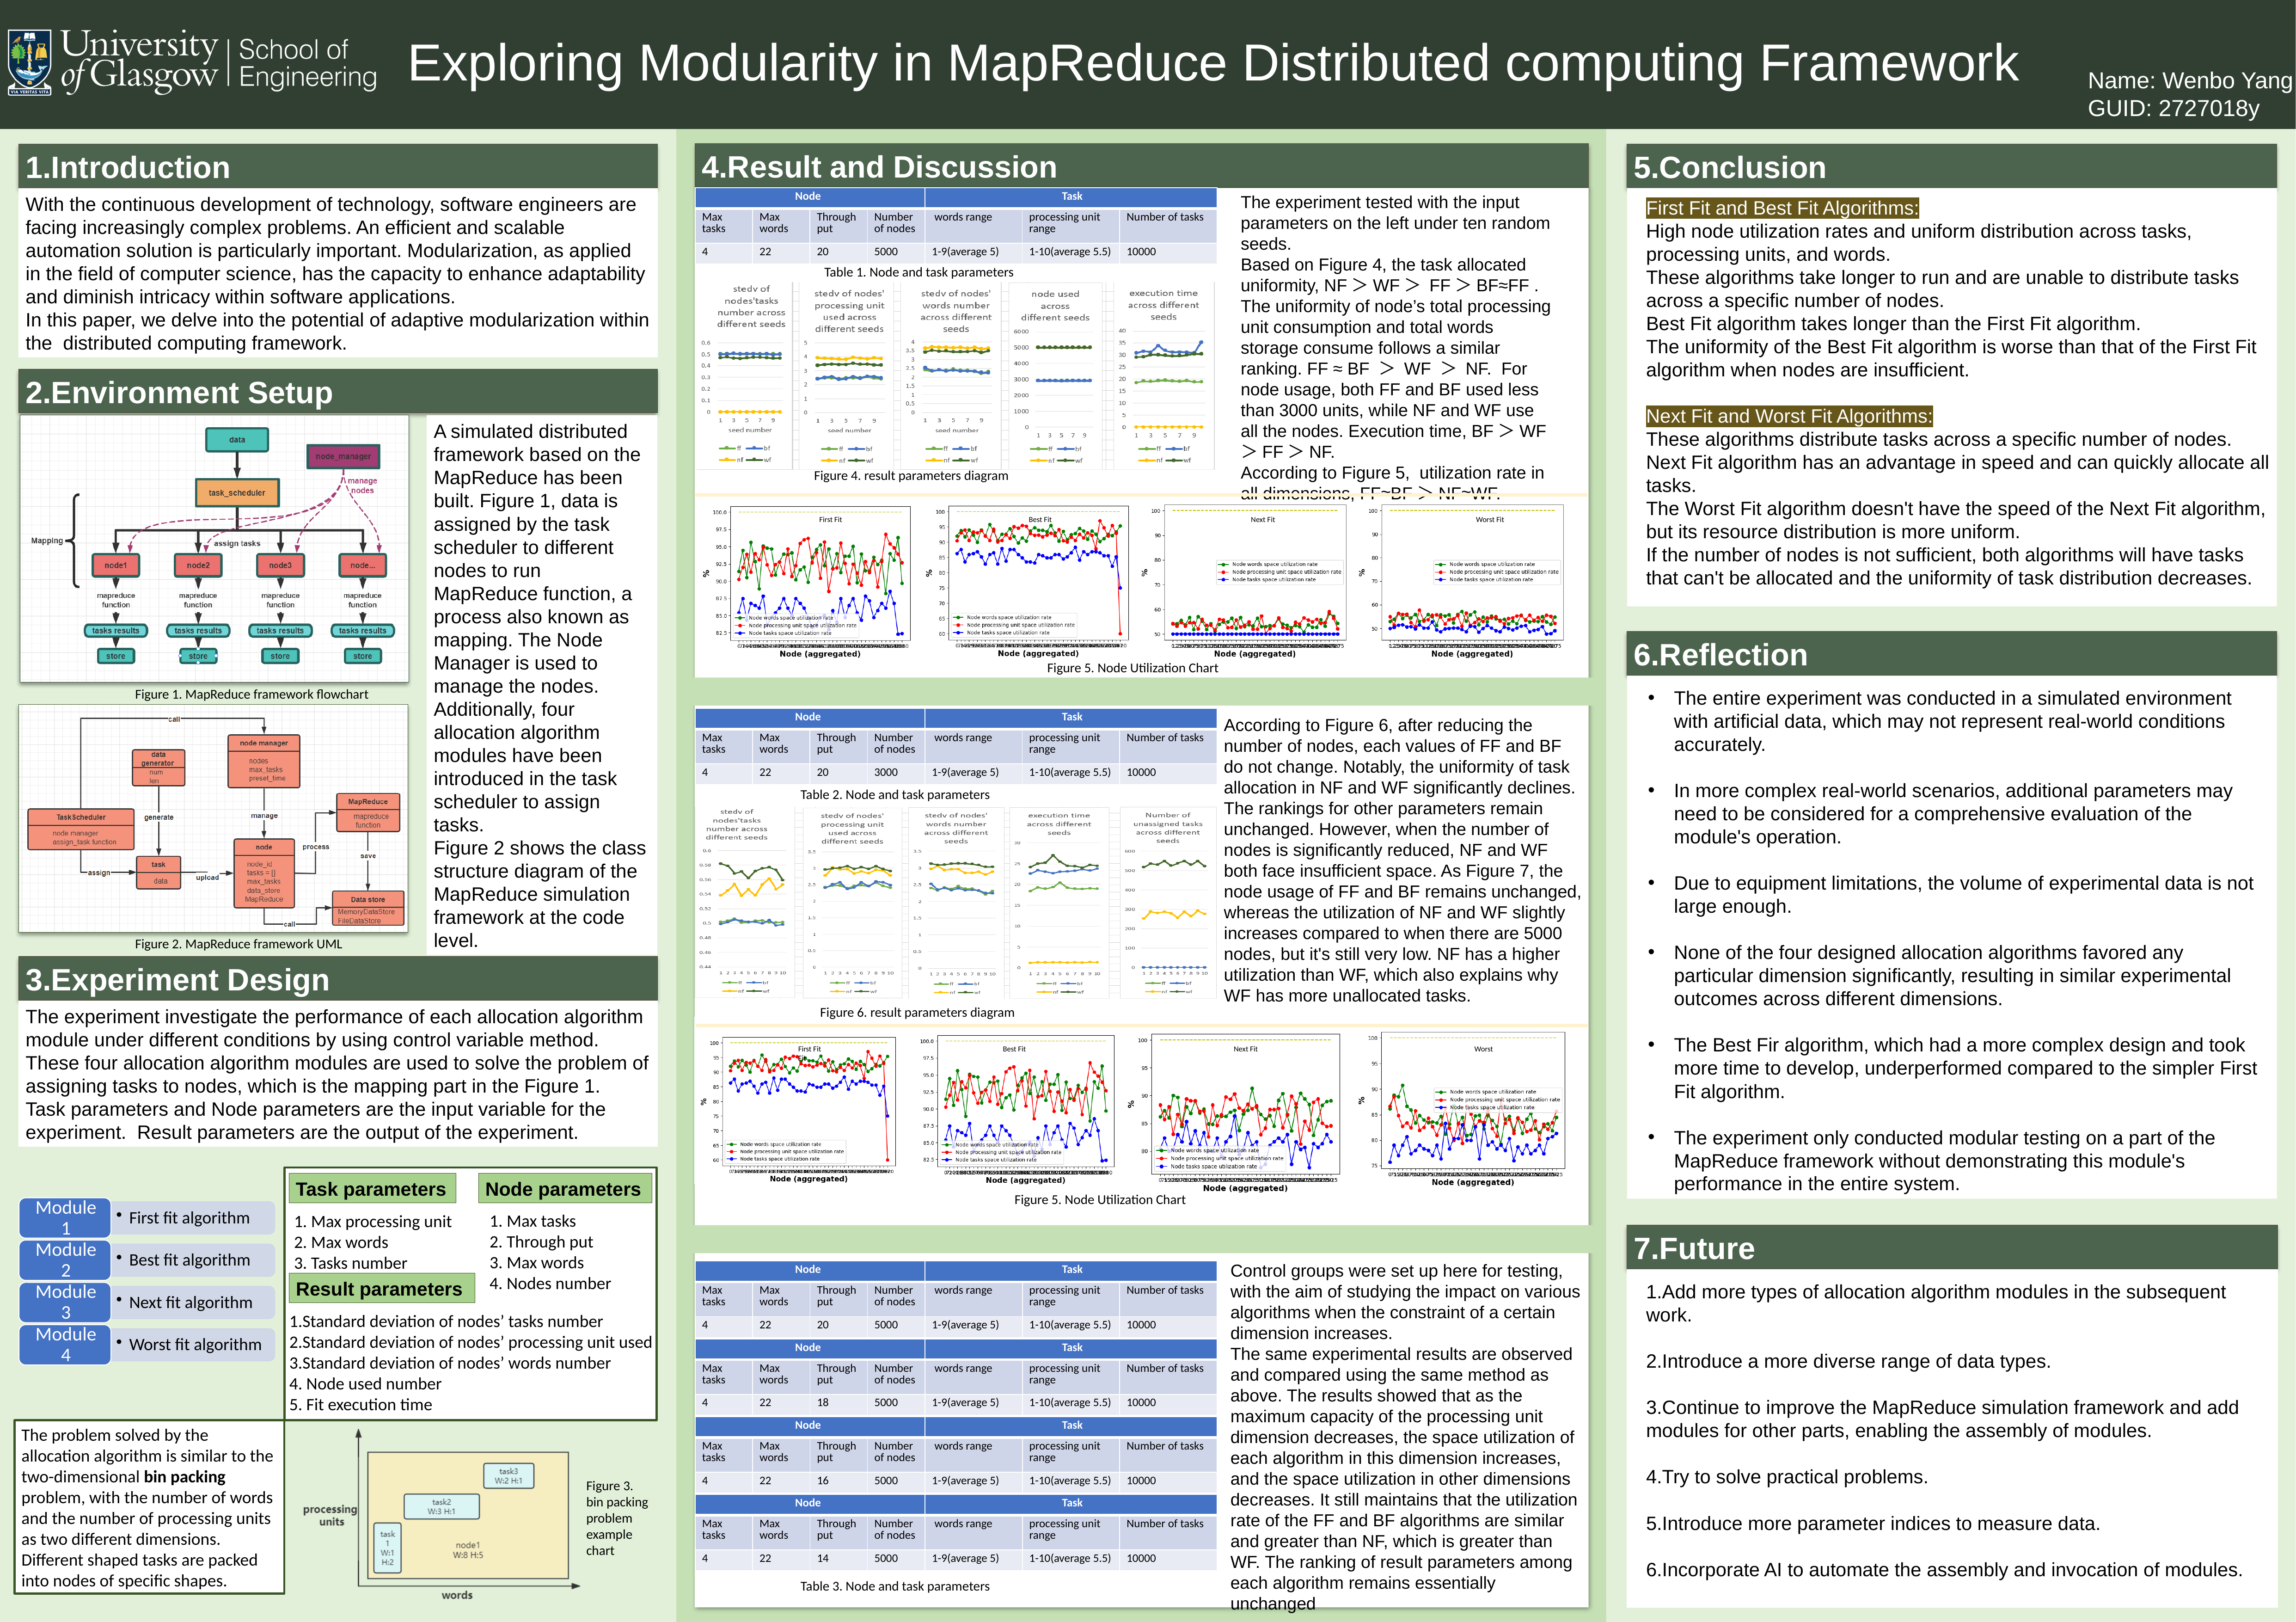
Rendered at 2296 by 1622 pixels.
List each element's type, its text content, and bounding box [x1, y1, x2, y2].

text_box 1.Add more types of allocation algorithm modules in the subsequent work. 2.Introduce a more diverse range of data types. 3.Continue to improve the MapReduce simulation framework and add modules for other parts, enabling the assembly of modules. 4.Try to solve practical problems. 5.Introduce more parameter indices to measure data. 6.Incorporate AI to automate the assembly and invocation of modules. [1639, 1276, 2276, 1607]
text_box [284, 1167, 657, 1306]
table_header Node [696, 1417, 925, 1436]
table_cell Through put [810, 210, 867, 243]
text_box [694, 1253, 1589, 1608]
text_box 5.Conclusion [1627, 144, 2277, 188]
picture [701, 483, 1586, 659]
text_box Figure 5. Node Utilization Chart [1008, 1187, 1343, 1210]
text_box Exploring Modularity in MapReduce Distributed computing Framework [400, 25, 2047, 95]
table_cell Number of nodes [868, 210, 925, 243]
text_box [0, 0, 2296, 129]
table_cell 22 [753, 244, 809, 264]
table_cell 22 [753, 1395, 810, 1415]
table_cell 1-10(average 5.5) [1023, 1317, 1119, 1337]
text_box [694, 706, 1589, 1017]
table_cell 1-10(average 5.5) [1022, 244, 1119, 264]
table_cell Max words [753, 1439, 810, 1472]
text_box Table 1. Node and task parameters [817, 260, 1110, 282]
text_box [19, 1198, 275, 1365]
text_box Figure 5. Node Utilization Chart [1040, 659, 1376, 677]
text_box Control groups were set up here for testing, with the aim of studying the impact on various algorithms when the constraint of a certain dimension increases. The same experimental results are observed and compared using the same method as above. The results showed that as the maximum capacity of the processing unit dimension decreases, the space utilization of each algorithm in this dimension increases, and the space utilization in other dimensions decreases. It still maintains that the utilization rate of the FF and BF algorithms are similar and greater than NF, which is greater than WF. The ranking of result parameters among each algorithm remains essentially unchanged [1224, 1256, 1591, 1617]
table_header Node [696, 709, 925, 728]
text_box [1627, 188, 2277, 607]
table_cell 5000 [868, 244, 925, 260]
table_cell Max tasks [696, 1517, 752, 1549]
text_box [1376, 188, 1589, 677]
text_box Figure 4. result parameters diagram [807, 463, 1218, 485]
table_cell words range [925, 731, 1022, 763]
table_cell Through put [810, 1361, 867, 1394]
text_box [594, 1417, 657, 1420]
table_header Node [696, 1339, 925, 1358]
table_cell 4 [696, 1473, 752, 1493]
table_cell words range [925, 1517, 1022, 1549]
table_cell Number of tasks [1120, 210, 1217, 243]
text_box With the continuous development of technology, software engineers are facing increasingly complex problems. An efficient and scalable automation solution is particularly important. Modularization, as applied in the field of computer science, has the capacity to enhance adaptability and diminish intricacy within software applications. In this paper, we delve into the potential of adaptive modularization within the distributed computing framework. [18, 188, 658, 357]
table_cell 1-10(average 5.5) [1022, 764, 1119, 784]
table_header Node [696, 1261, 925, 1281]
table_cell Max tasks [696, 731, 752, 763]
table_cell 22 [753, 1317, 810, 1337]
text_box [1627, 676, 2277, 1199]
text_box 3.Experiment Design [18, 956, 658, 1001]
table_cell 10000 [1120, 1317, 1217, 1337]
table_cell 14 [810, 1550, 867, 1570]
text_box [694, 1009, 1589, 1225]
table_cell 22 [753, 1473, 810, 1493]
text_box 1. Max processing unit 2. Max words 3. Tasks number [287, 1206, 464, 1276]
text_box A simulated distributed framework based on the MapReduce has been built. Figure 1, data is assigned by the task scheduler to different nodes to run MapReduce function, a process also known as mapping. The Node Manager is used to manage the nodes. Additionally, four allocation algorithm modules have been introduced in the task scheduler to assign tasks. Figure 2 shows the class structure diagram of the MapReduce simulation framework at the code level. [427, 415, 657, 955]
text_box Name: Wenbo Yang GUID: 2727018y [2081, 62, 2296, 124]
table_cell Through put [810, 1439, 867, 1472]
table_cell 1-10(average 5.5) [1023, 1550, 1119, 1570]
text_box Figure 1. MapReduce framework flowchart [128, 682, 389, 704]
table_cell processing unit range [1022, 210, 1119, 243]
table_cell Through put [810, 1517, 867, 1549]
table_cell 16 [810, 1473, 867, 1493]
table_cell Number of nodes [868, 1517, 925, 1549]
table_cell 1-9(average 5) [925, 1317, 1022, 1337]
table_cell 10000 [1120, 764, 1217, 784]
text_box First Fit and Best Fit Algorithms: High node utilization rates and uniform distribution across tasks, processing units, and words. These algorithms take longer to run and are unable to distribute tasks across a specific number of nodes. Best Fit algorithm takes longer than the First Fit algorithm. The uniformity of the Best Fit algorithm is worse than that of the First Fit algorithm when nodes are insufficient. Next Fit and Worst Fit Algorithms: These algorithms distribute tasks across a specific number of nodes. Next Fit algorithm has an advantage in speed and can quickly allocate all tasks. The Worst Fit algorithm doesn't have the speed of the Next Fit algorithm, but its resource distribution is more uniform. If the number of nodes is not sufficient, both algorithms will have tasks that can't be allocated and the uniformity of task distribution decreases. [1639, 192, 2278, 592]
table_cell 1-9(average 5) [925, 1395, 1022, 1415]
table_cell processing unit range [1023, 1361, 1119, 1394]
table_header Task [925, 1495, 1217, 1514]
table_cell Through put [810, 1283, 867, 1316]
table_cell Number of tasks [1120, 731, 1217, 763]
table_cell 4 [696, 1317, 752, 1337]
table_cell Max tasks [696, 1361, 752, 1394]
table_cell Through put [810, 731, 867, 763]
table_cell 1-9(average 5) [925, 1473, 1022, 1493]
text_box 6.Reflection [1627, 631, 2277, 676]
text_box [1110, 188, 1234, 483]
text_box Result parameters [289, 1273, 475, 1303]
table_cell processing unit range [1023, 1517, 1119, 1549]
table_cell 3000 [868, 764, 925, 782]
table_cell 1-10(average 5.5) [1023, 1395, 1119, 1415]
table_cell Number of nodes [868, 1439, 925, 1472]
text_box 1.Introduction [18, 144, 658, 188]
table_cell Max tasks [696, 210, 752, 243]
text_box 1.Standard deviation of nodes’ tasks number 2.Standard deviation of nodes’ processing unit used 3.Standard deviation of nodes’ words number 4. Node used number 5. Fit execution time [282, 1306, 691, 1417]
text_box Task parameters [289, 1173, 456, 1203]
text_box [676, 129, 1606, 1622]
table_cell 18 [810, 1395, 867, 1415]
text_box The experiment investigate the performance of each allocation algorithm module under different conditions by using control variable method. These four allocation algorithm modules are used to solve the problem of assigning tasks to nodes, which is the mapping part in the Figure 1. Task parameters and Node parameters are the input variable for the experiment. Result parameters are the output of the experiment. [18, 1001, 658, 1147]
table_cell Max words [753, 1361, 810, 1394]
table_cell Number of nodes [868, 1283, 925, 1316]
table_cell 22 [753, 1550, 810, 1570]
table_cell 10000 [1120, 244, 1217, 264]
table_cell 20 [810, 244, 867, 264]
text_box 4.Result and Discussion [695, 143, 1589, 187]
text_box Figure 6. result parameters diagram [813, 1000, 1224, 1017]
text_box Table 2. Node and task parameters [794, 782, 1086, 806]
text_box Node parameters [478, 1173, 652, 1203]
table_cell processing unit range [1023, 1439, 1119, 1472]
picture [283, 1416, 594, 1622]
picture [694, 1010, 1588, 1194]
table_cell Number of tasks [1120, 1283, 1217, 1316]
text_box The experiment tested with the input parameters on the left under ten random seeds. Based on Figure 4, the task allocated uniformity, NF＞WF＞ FF＞BF≈FF . The uniformity of node’s total processing unit consumption and total words storage consume follows a similar ranking. FF ≈ BF ＞ WF ＞ NF. For node usage, both FF and BF used less than 3000 units, while NF and WF use all the nodes. Execution time, BF＞WF＞FF＞NF. According to Figure 5, utilization rate in all dimensions, FF≈BF＞NF≈WF. [1234, 187, 1561, 483]
table_cell 4 [696, 244, 752, 264]
text_box Figure 2. MapReduce framework UML [128, 933, 389, 955]
text_box [695, 493, 701, 497]
table_cell 20 [810, 764, 867, 782]
table_cell words range [925, 1361, 1022, 1394]
table_cell 5000 [868, 1473, 925, 1493]
table_cell Max words [753, 1517, 810, 1549]
text_box [1627, 1269, 2278, 1608]
table_header Task [925, 188, 1217, 207]
table_cell Max words [753, 1283, 810, 1316]
table_cell 4 [696, 1550, 752, 1570]
table_cell 10000 [1120, 1550, 1217, 1570]
text_box [687, 677, 1596, 706]
table_cell Number of tasks [1120, 1517, 1217, 1549]
table_cell Number of tasks [1120, 1361, 1217, 1394]
table_cell 5000 [868, 1395, 925, 1415]
picture [18, 704, 408, 933]
table_header Task [925, 1339, 1217, 1358]
picture [697, 282, 1215, 470]
table_cell Number of nodes [868, 731, 925, 763]
table_header Task [925, 709, 1217, 728]
text_box [1606, 129, 2296, 1622]
text_box Table 3. Node and task parameters [794, 1574, 1086, 1597]
text_box [694, 188, 1040, 677]
text_box The entire experiment was conducted in a simulated environment with artificial data, which may not represent real-world conditions accurately. In more complex real-world scenarios, additional parameters may need to be considered for a comprehensive evaluation of the module's operation. Due to equipment limitations, the volume of experimental data is not large enough. None of the four designed allocation algorithms favored any particular dimension significantly, resulting in similar experimental outcomes across different dimensions. The Best Fir algorithm, which had a more complex design and took more time to develop, underperformed compared to the simpler First Fit algorithm. The experiment only conducted modular testing on a part of the MapReduce framework without demonstrating this module's performance in the entire system. [1641, 682, 2274, 1198]
table_cell Max tasks [696, 1439, 752, 1472]
table_header Node [696, 1495, 925, 1514]
table_cell words range [925, 1283, 1022, 1316]
text_box 1. Max tasks 2. Through put 3. Max words 4. Nodes number [483, 1206, 631, 1296]
table_cell Number of tasks [1120, 1439, 1217, 1472]
table_cell 4 [696, 1395, 752, 1415]
table_cell 10000 [1120, 1473, 1217, 1493]
table_cell Max tasks [696, 1283, 752, 1316]
text_box The problem solved by the allocation algorithm is similar to the two-dimensional bin packing problem, with the number of words and the number of processing units as two different dimensions. Different shaped tasks are packed into nodes of specific shapes. [14, 1420, 283, 1594]
table_cell 1-9(average 5) [925, 764, 1022, 782]
picture [695, 807, 1217, 999]
table_header Task [925, 1261, 1217, 1281]
table_cell processing unit range [1023, 1283, 1119, 1316]
table_cell 10000 [1120, 1395, 1217, 1415]
table_header Task [925, 1417, 1217, 1436]
text_box 2.Environment Setup [18, 369, 658, 413]
text_box According to Figure 6, after reducing the number of nodes, each values of FF and BF do not change. Notably, the uniformity of task allocation in NF and WF significantly declines. The rankings for other parameters remain unchanged. However, when the number of nodes is significantly reduced, NF and WF both face insufficient space. As Figure 7, the node usage of FF and BF remains unchanged, whereas the utilization of NF and WF slightly increases compared to when there are 5000 nodes, but it's still very low. NF has a higher utilization than WF, which also explains why WF has more unallocated tasks. [1217, 710, 1592, 1009]
table_cell Max words [753, 210, 809, 243]
table_cell 22 [753, 764, 809, 784]
table_cell 1-9(average 5) [925, 244, 1022, 260]
text_box Figure 3. bin packing problem example chart [594, 1474, 659, 1561]
text_box [0, 129, 676, 1622]
table_cell 1-9(average 5) [925, 1550, 1022, 1570]
table_cell Max words [753, 731, 809, 763]
table_cell processing unit range [1022, 731, 1119, 763]
table_header Node [696, 188, 925, 207]
table_cell 4 [696, 764, 752, 784]
table_cell 1-10(average 5.5) [1023, 1473, 1119, 1493]
table_cell 20 [810, 1317, 867, 1337]
table_cell words range [925, 1439, 1022, 1472]
table_cell 5000 [868, 1550, 925, 1570]
picture [8, 29, 377, 96]
picture [20, 415, 409, 682]
table_cell Number of nodes [868, 1361, 925, 1394]
text_box [687, 1225, 1596, 1253]
text_box 7.Future [1627, 1225, 2278, 1269]
table_cell words range [925, 210, 1022, 243]
table_cell 5000 [868, 1317, 925, 1337]
